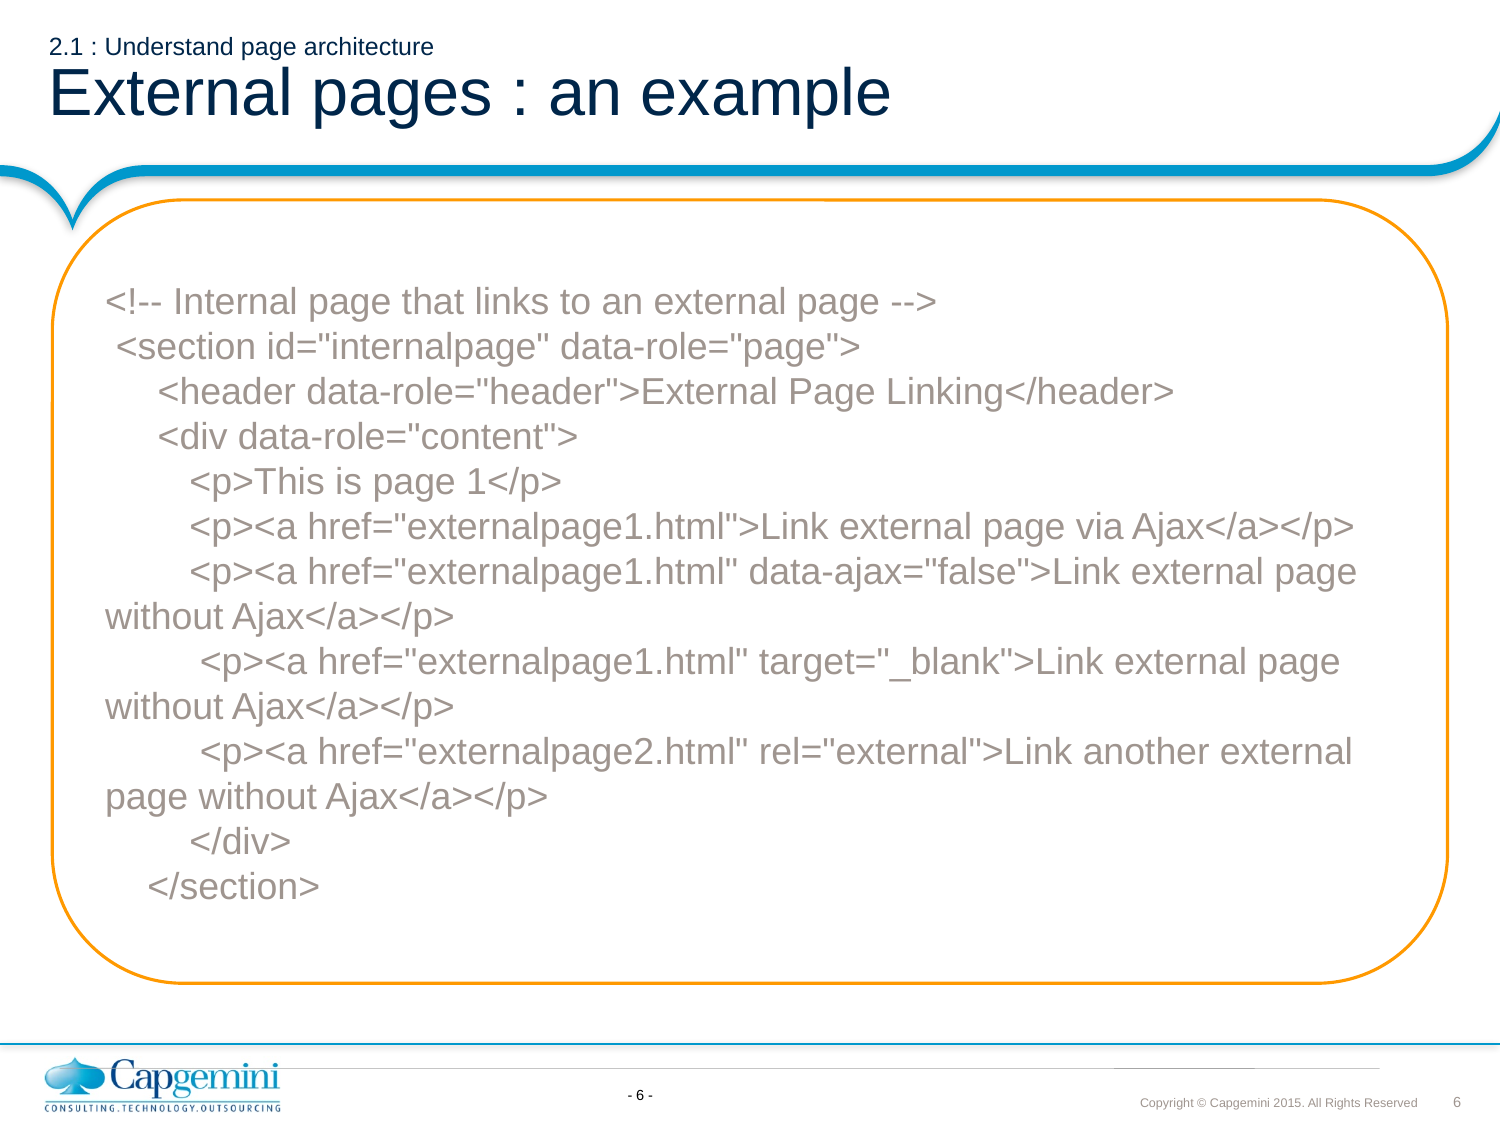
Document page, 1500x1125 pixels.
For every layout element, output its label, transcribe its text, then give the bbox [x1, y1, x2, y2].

text_box <!-- Internal page that links to an external page --> <section id="internalpage" data-role="page"> <header data-role="header">External Page Linking</header> <div data-role="content"> <p>This is page 1</p> <p><a href="externalpage1.html">Link external page via Ajax</a></p> <p><a href="externalpage1.html" data-ajax="false">Link external page without Ajax</a></p> <p><a href="externalpage1.html" target="_blank">Link external page without Ajax</a></p> <p><a href="externalpage2.html" rel="external">Link another external page without Ajax</a></p> </div> </section> [52, 199, 1448, 984]
picture [44, 1056, 281, 1113]
title 2.1 : Understand page architecture External pages : an example [0, 0, 1500, 165]
